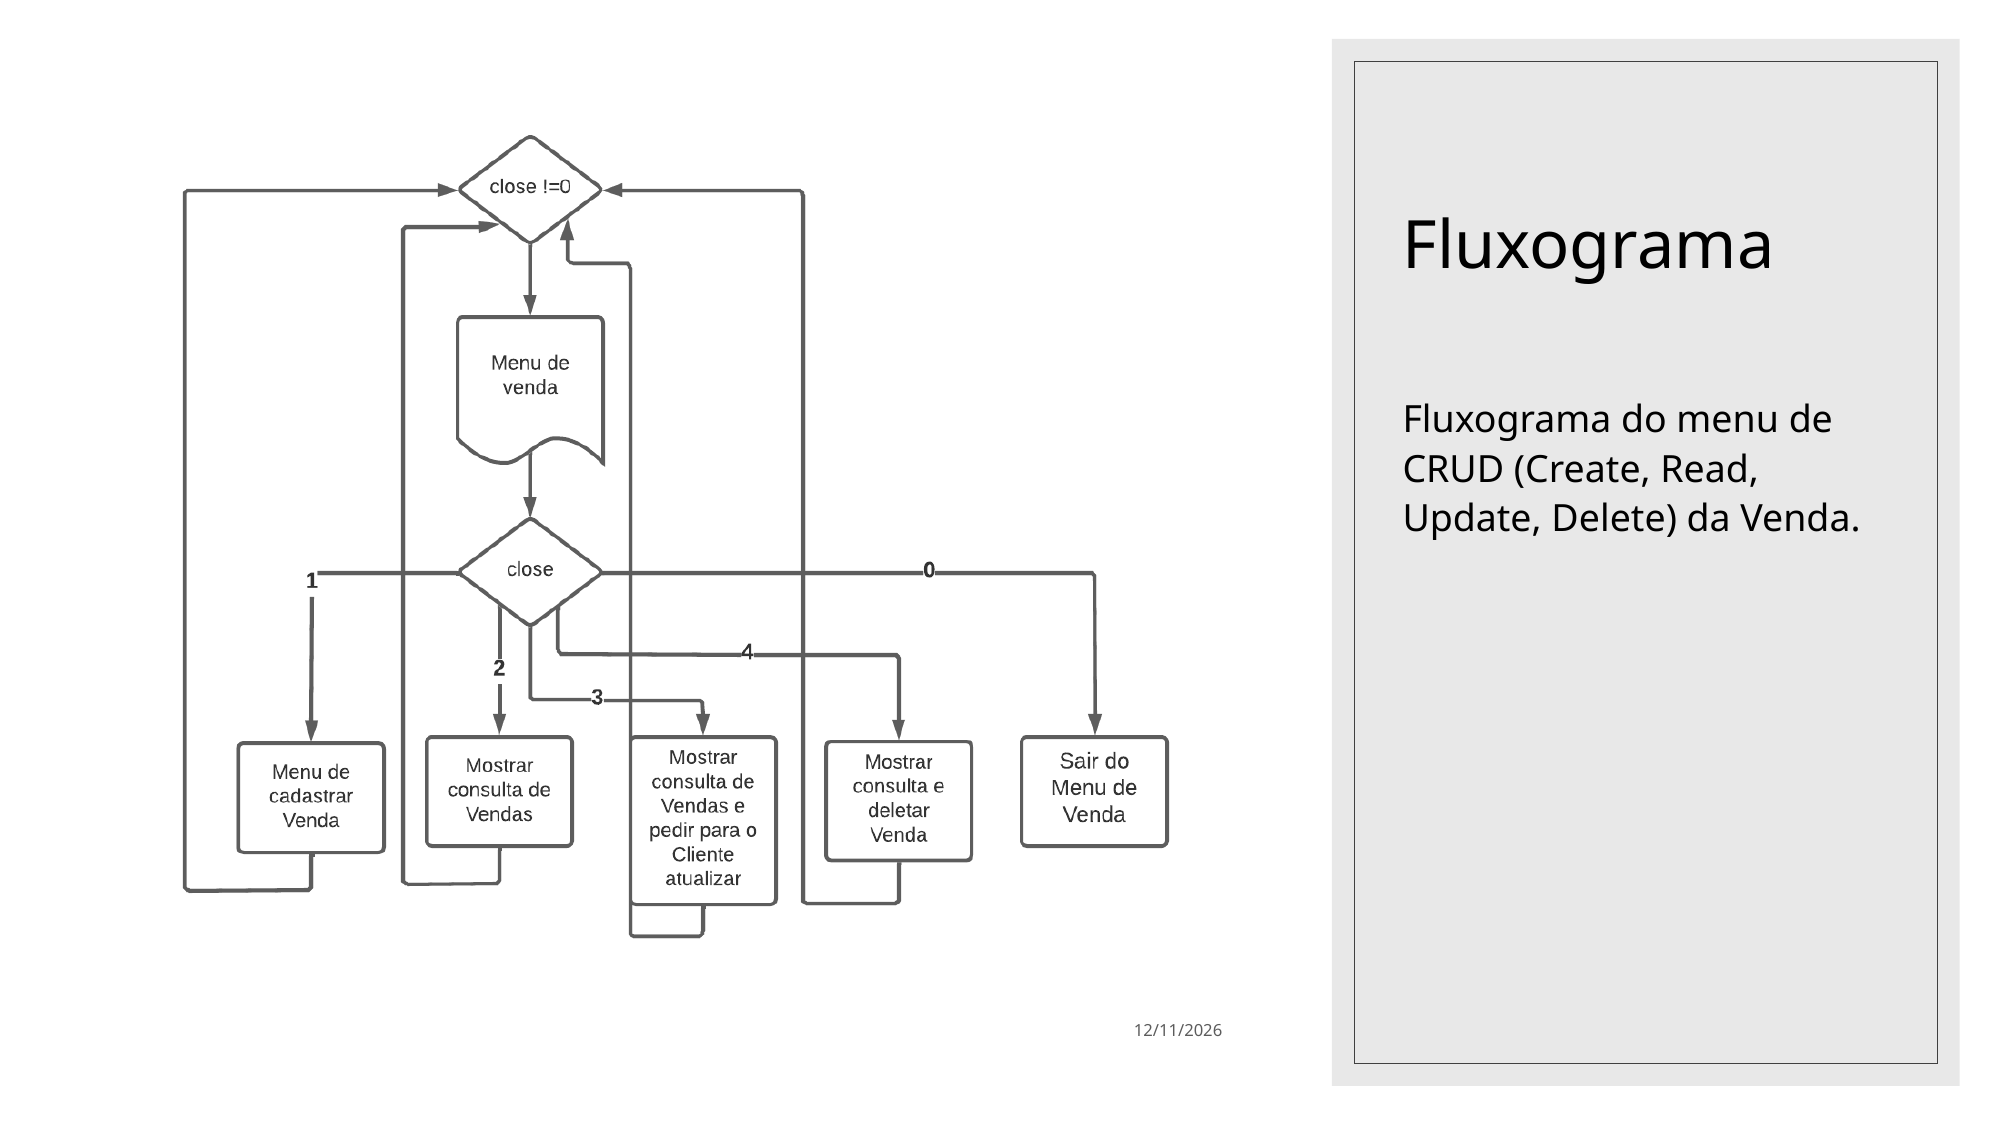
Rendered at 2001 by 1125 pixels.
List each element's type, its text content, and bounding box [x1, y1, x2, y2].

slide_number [916, 990, 1238, 1050]
list Fluxograma do menu de CRUD (Create, Read, Update, Delete) da Venda. [1387, 383, 1907, 975]
title Fluxograma [1387, 99, 1907, 370]
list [146, 99, 1204, 975]
